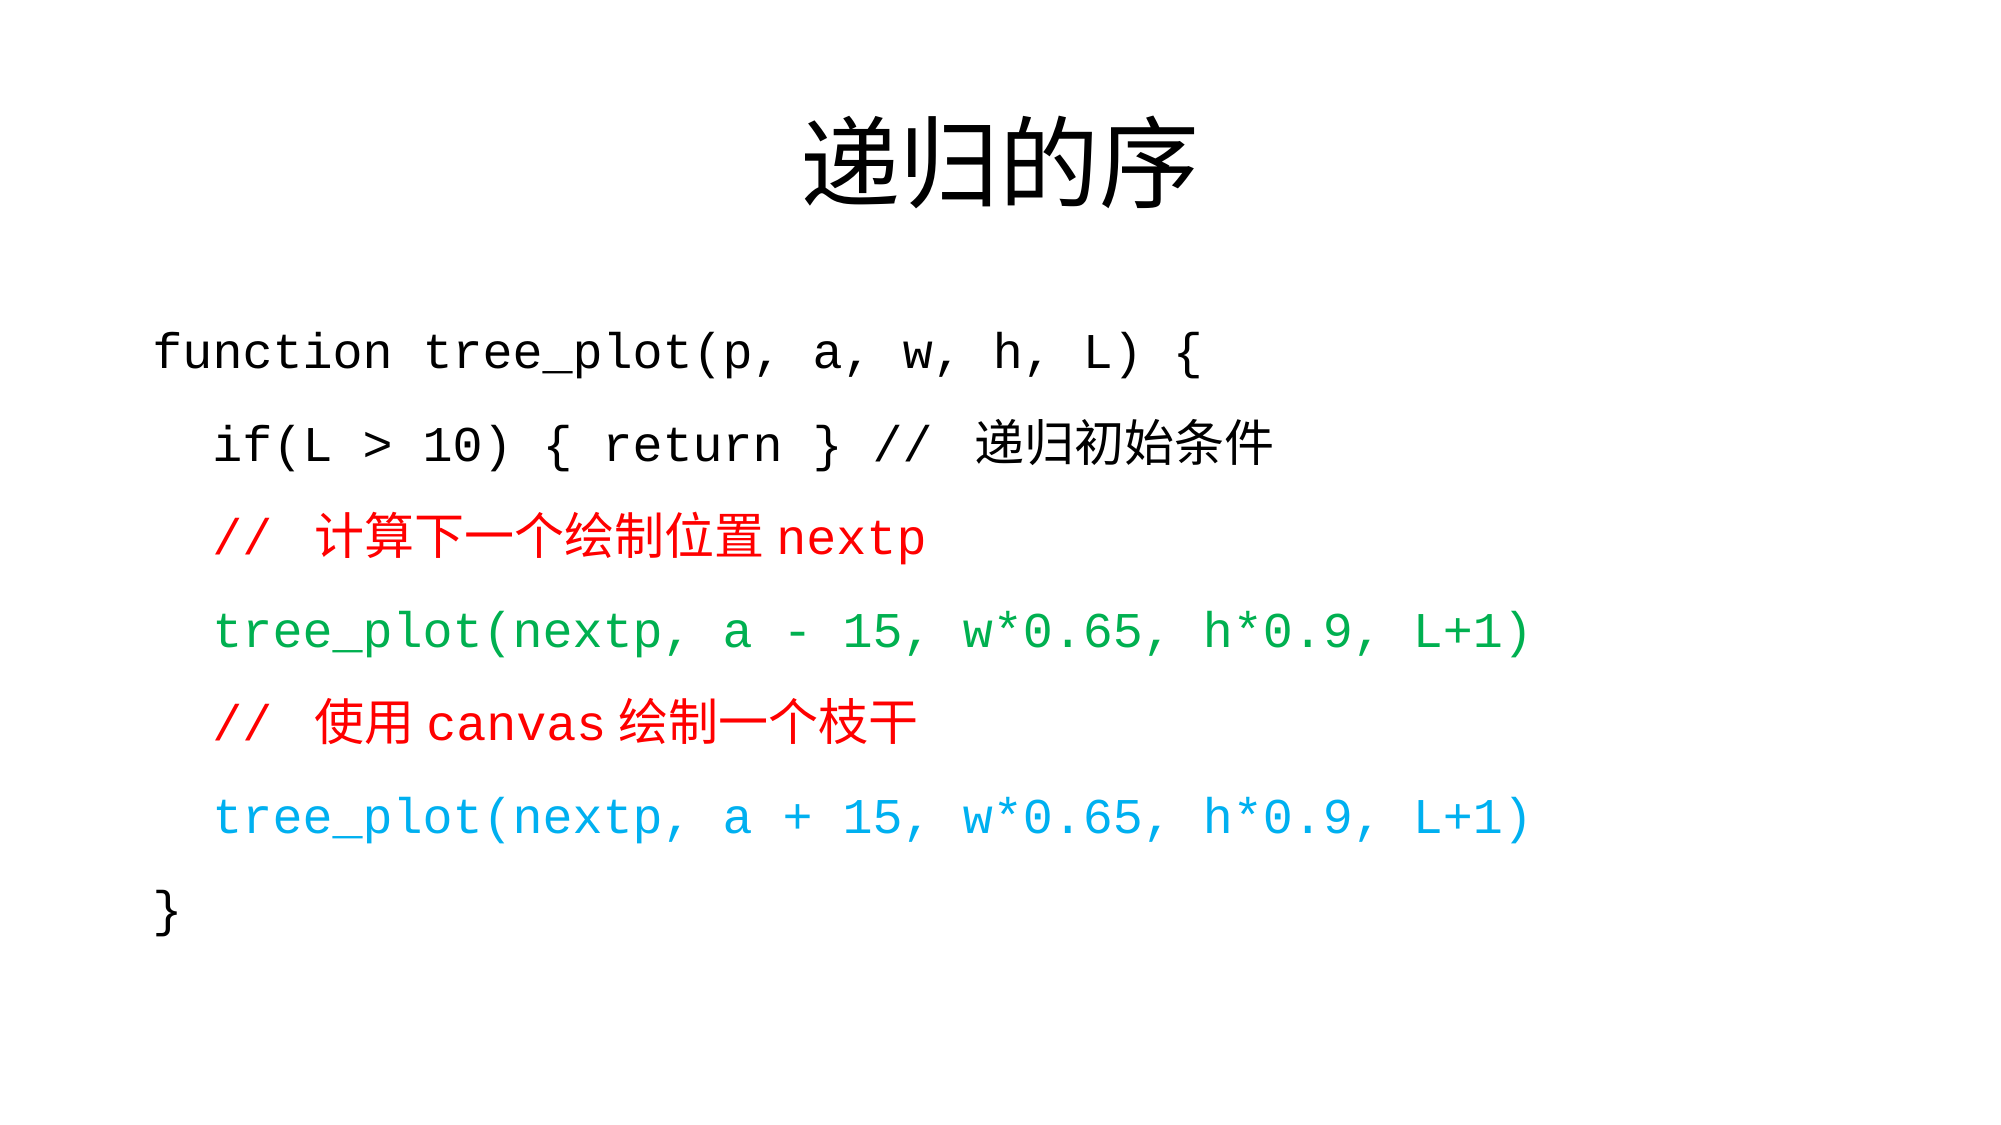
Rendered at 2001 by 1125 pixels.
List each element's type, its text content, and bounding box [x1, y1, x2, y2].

title 递归的序 [137, 59, 1863, 278]
list function tree_plot(p, a, w, h, L) { if(L > 10) { return } // 递归初始条件 // 计算下一个绘制位置nextp tree_plot(nextp, a - 15, w*0.65, h*0.9, L+1) // 使用canvas绘制一个枝干 tree_plot(nextp, a + 15, w*0.65, h*0.9, L+1) } [137, 299, 1607, 1014]
